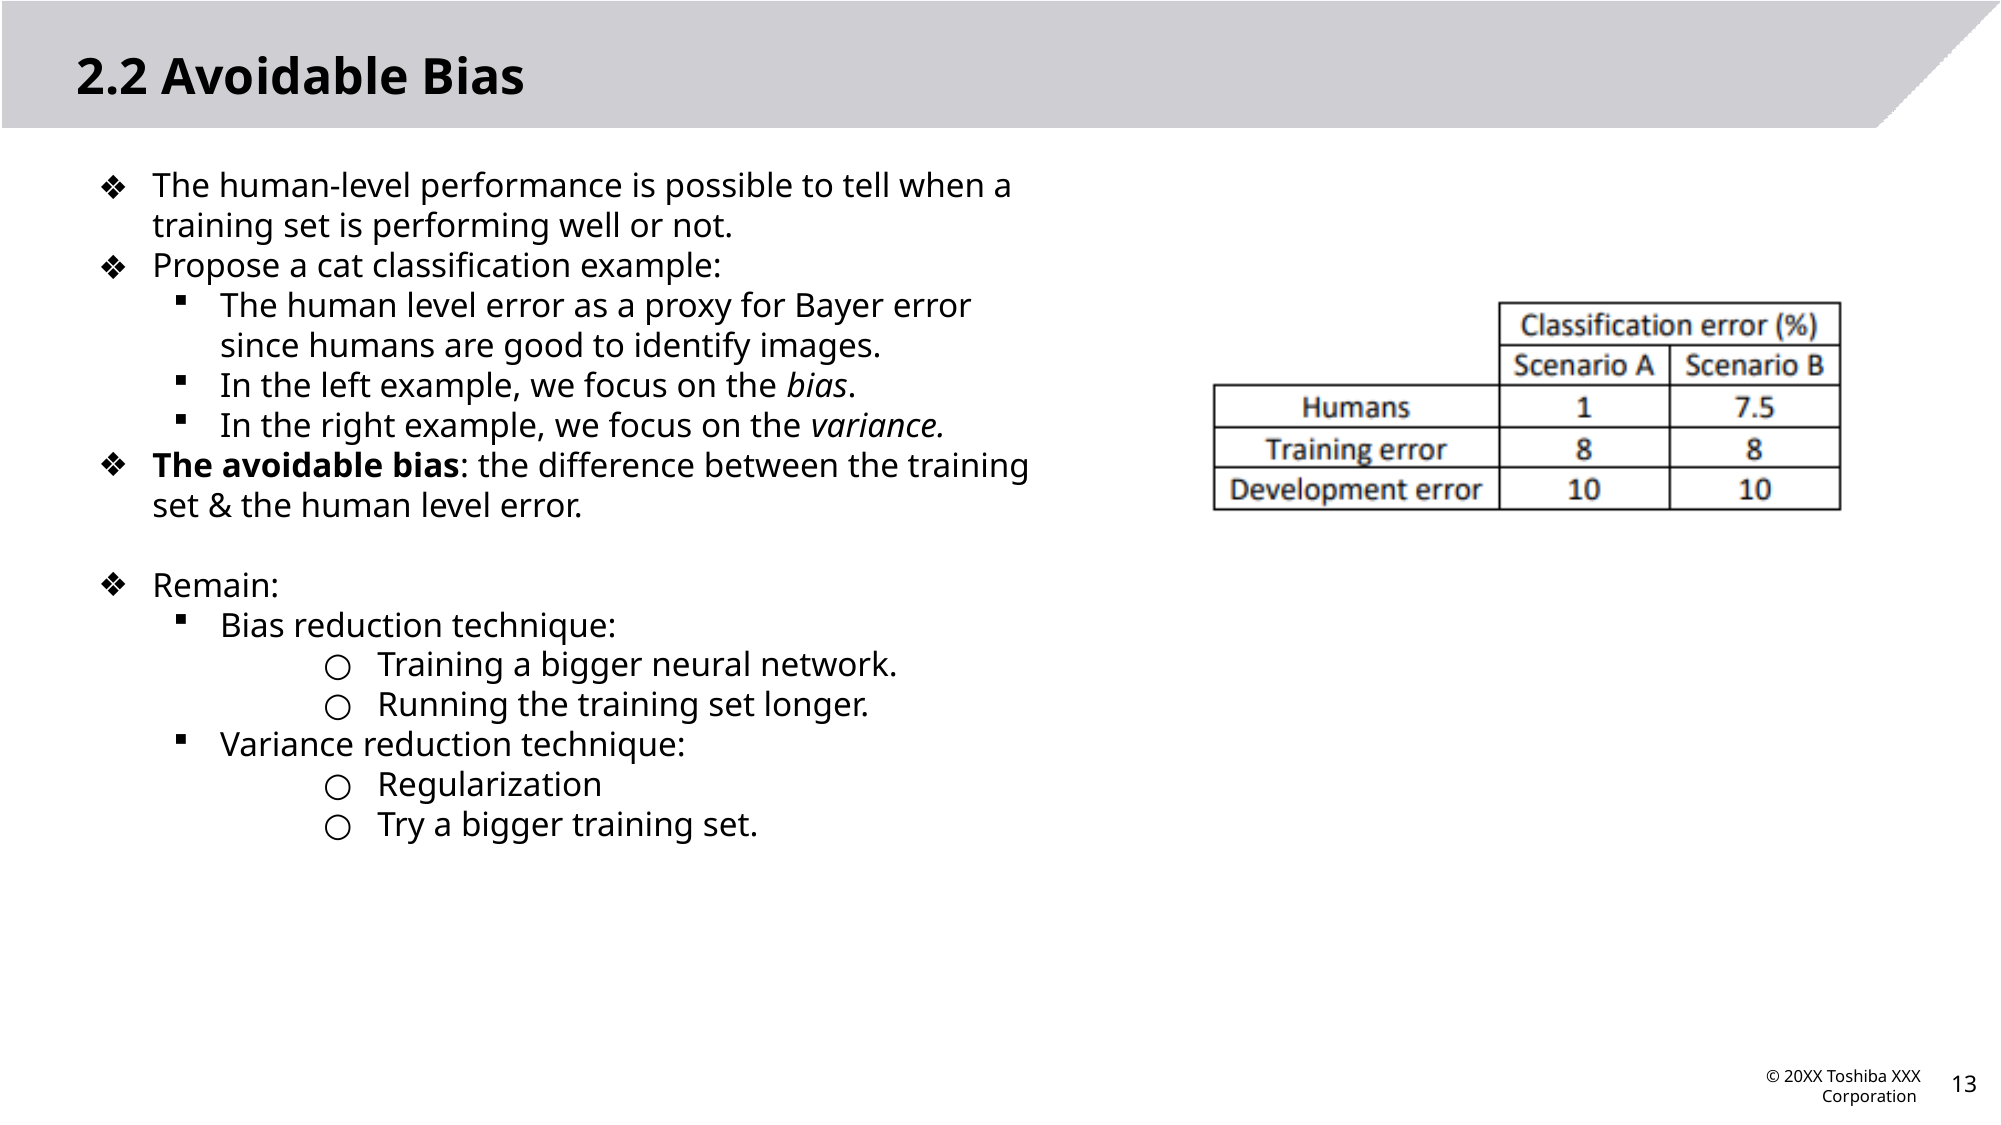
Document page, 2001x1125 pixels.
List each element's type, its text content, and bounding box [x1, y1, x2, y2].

picture [1184, 247, 1875, 540]
picture [0, 0, 2000, 128]
text_box The human-level performance is possible to tell when a training set is performing well or not. Propose a cat classification example: The human level error as a proxy for Bayer error since humans are good to identify images. In the left example, we focus on the bias. In the right example, we focus on the variance. The avoidable bias: the difference between the training set & the human level error. Remain: Bias reduction technique: Training a bigger neural network. Running the training set longer. Variance reduction technique: Regularization Try a bigger training set. [62, 157, 1062, 1046]
title 2.2 Avoidable Bias [0, 0, 1875, 123]
